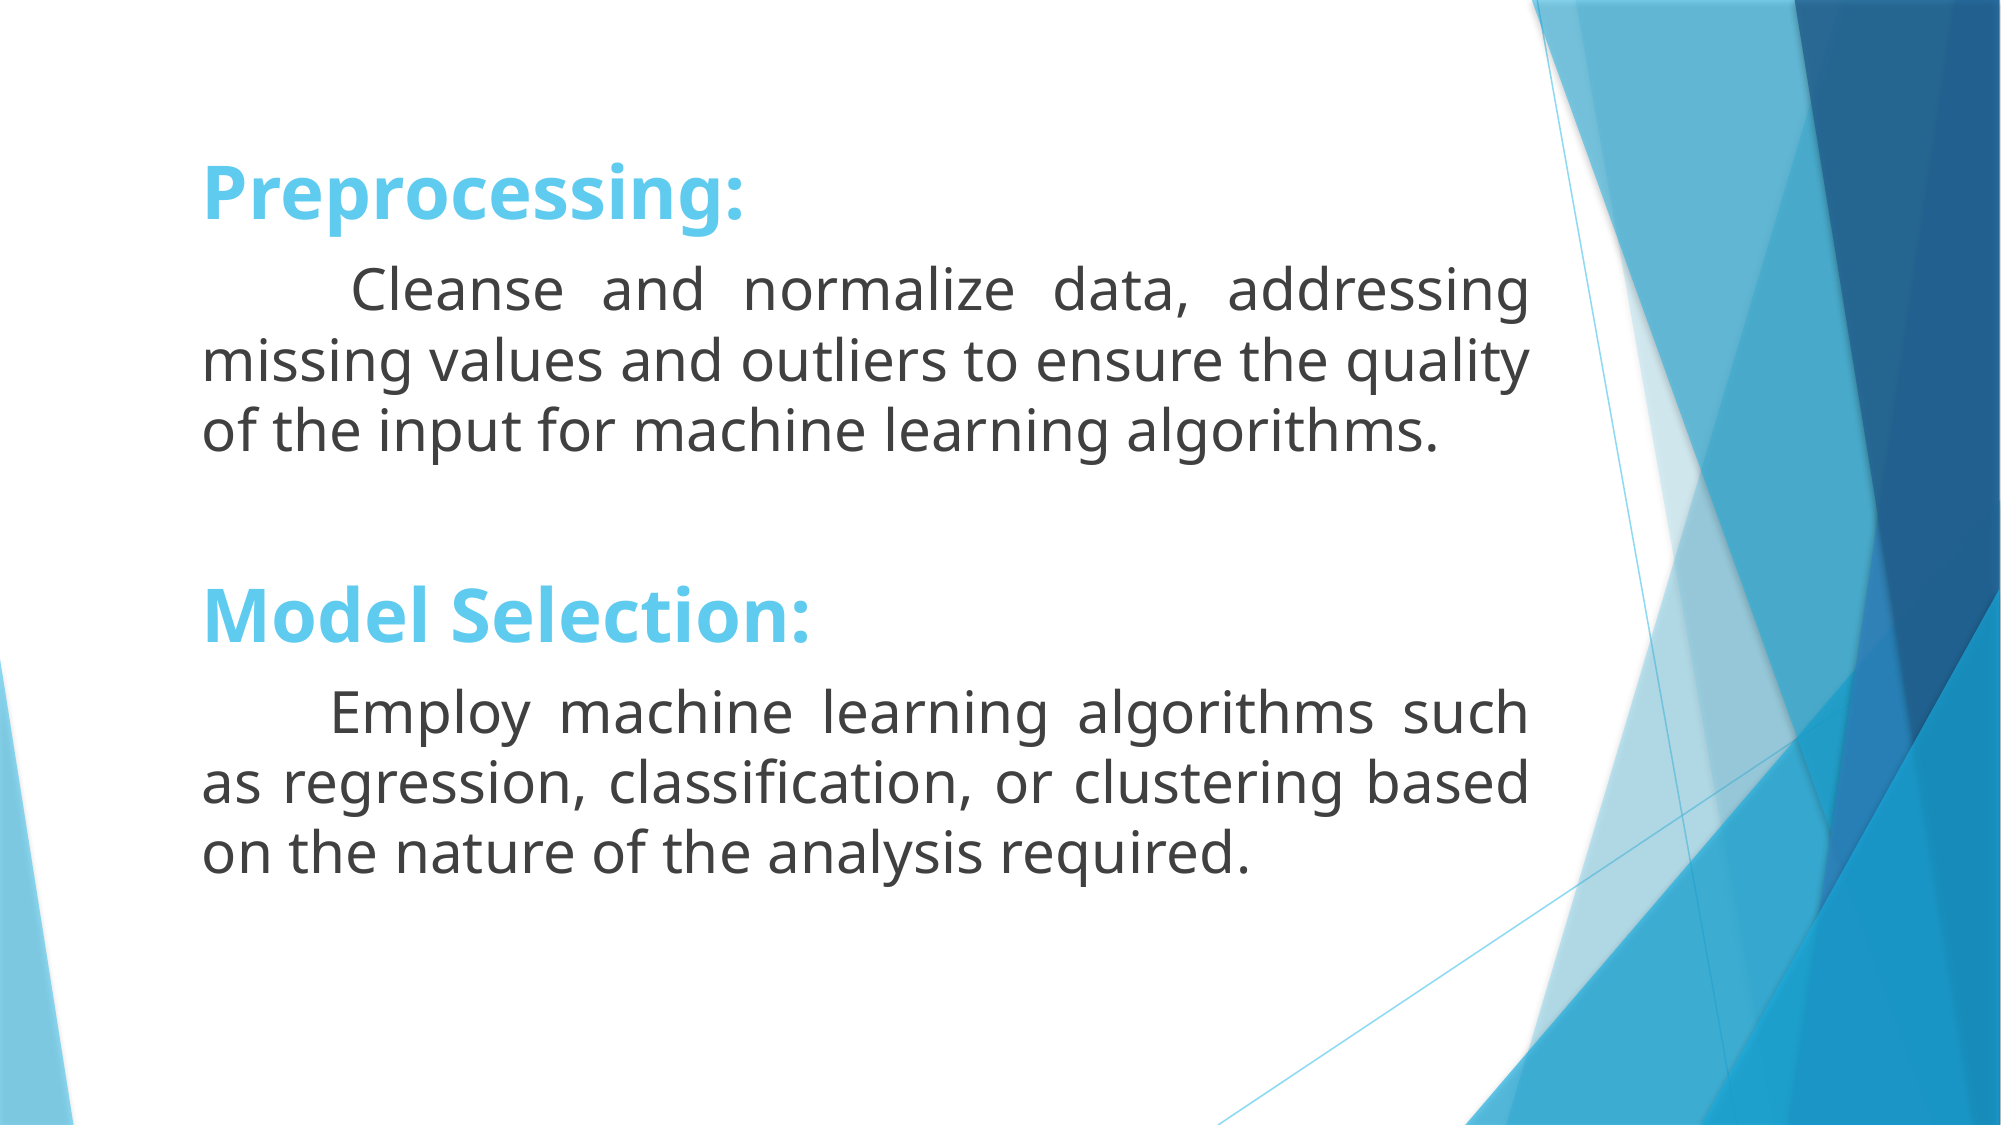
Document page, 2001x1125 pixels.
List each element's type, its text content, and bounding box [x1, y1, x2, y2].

list Preprocessing: Cleanse and normalize data, addressing missing values and outliers to ensure the quality of the input for machine learning algorithms. Model Selection: Employ machine learning algorithms such as regression, classification, or clustering based on the nature of the analysis required. [186, 138, 1548, 916]
